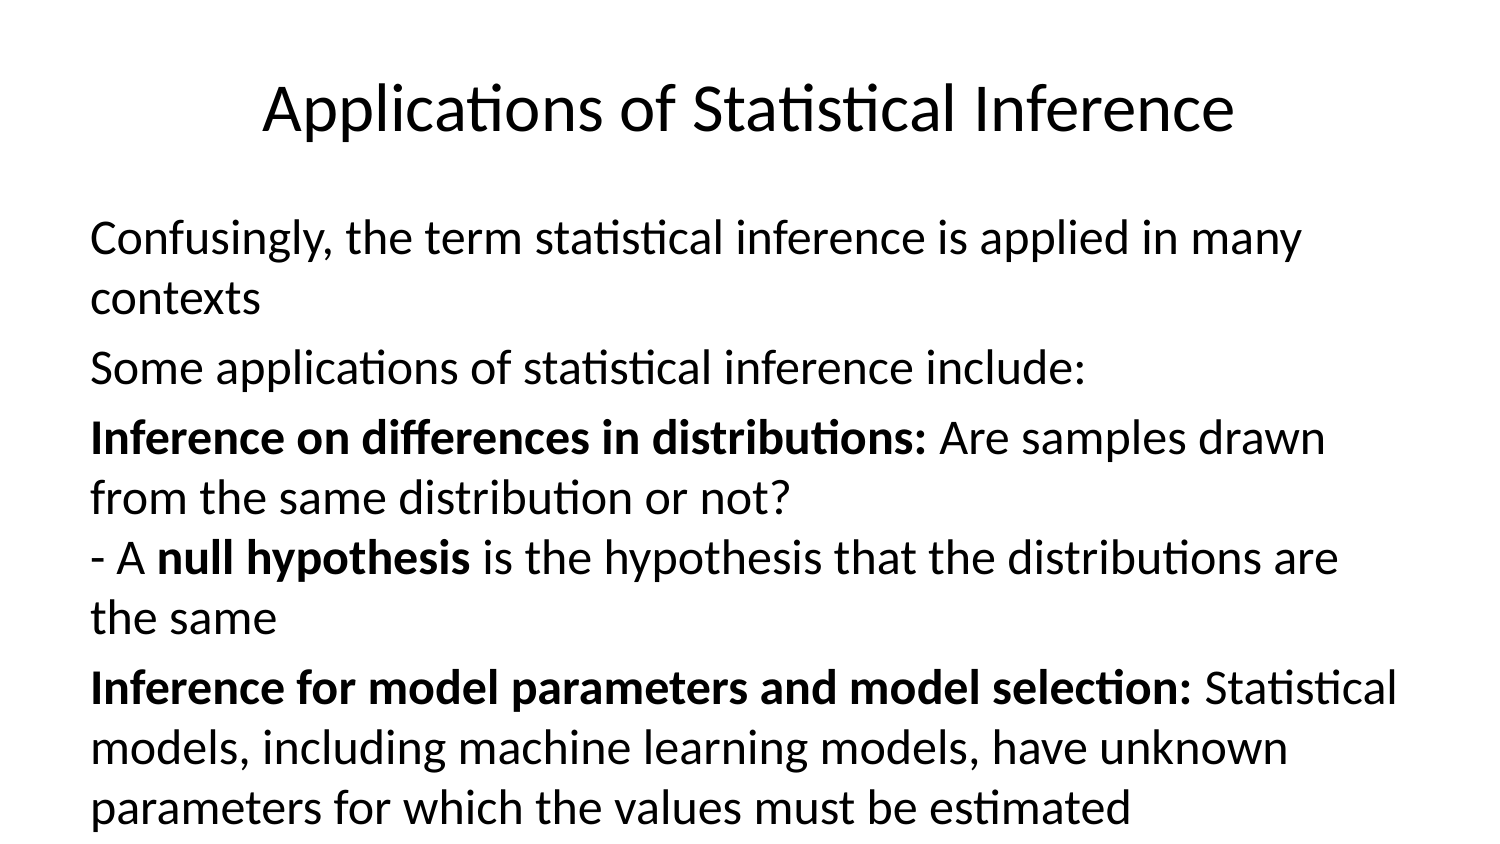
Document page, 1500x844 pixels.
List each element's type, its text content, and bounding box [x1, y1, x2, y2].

title Applications of Statistical Inference [75, 33, 1425, 175]
list Confusingly, the term statistical inference is applied in many contexts Some applications of statistical inference include: Inference on differences in distributions: Are samples drawn from the same distribution or not? - A null hypothesis is the hypothesis that the distributions are the same Inference for model parameters and model selection: Statistical models, including machine learning models, have unknown parameters for which the values must be estimated - Compute uncertainty in model parameter estimates - Compare model performance Inference for prediction: In recent decades the distinction between prediction and classical inference has blurred to the point of being irrelevant - A common machine learning example, classification, uses decision rules determine the most likely class for each case of input values - inference also used to determine the confidence in predictions [75, 196, 1425, 754]
